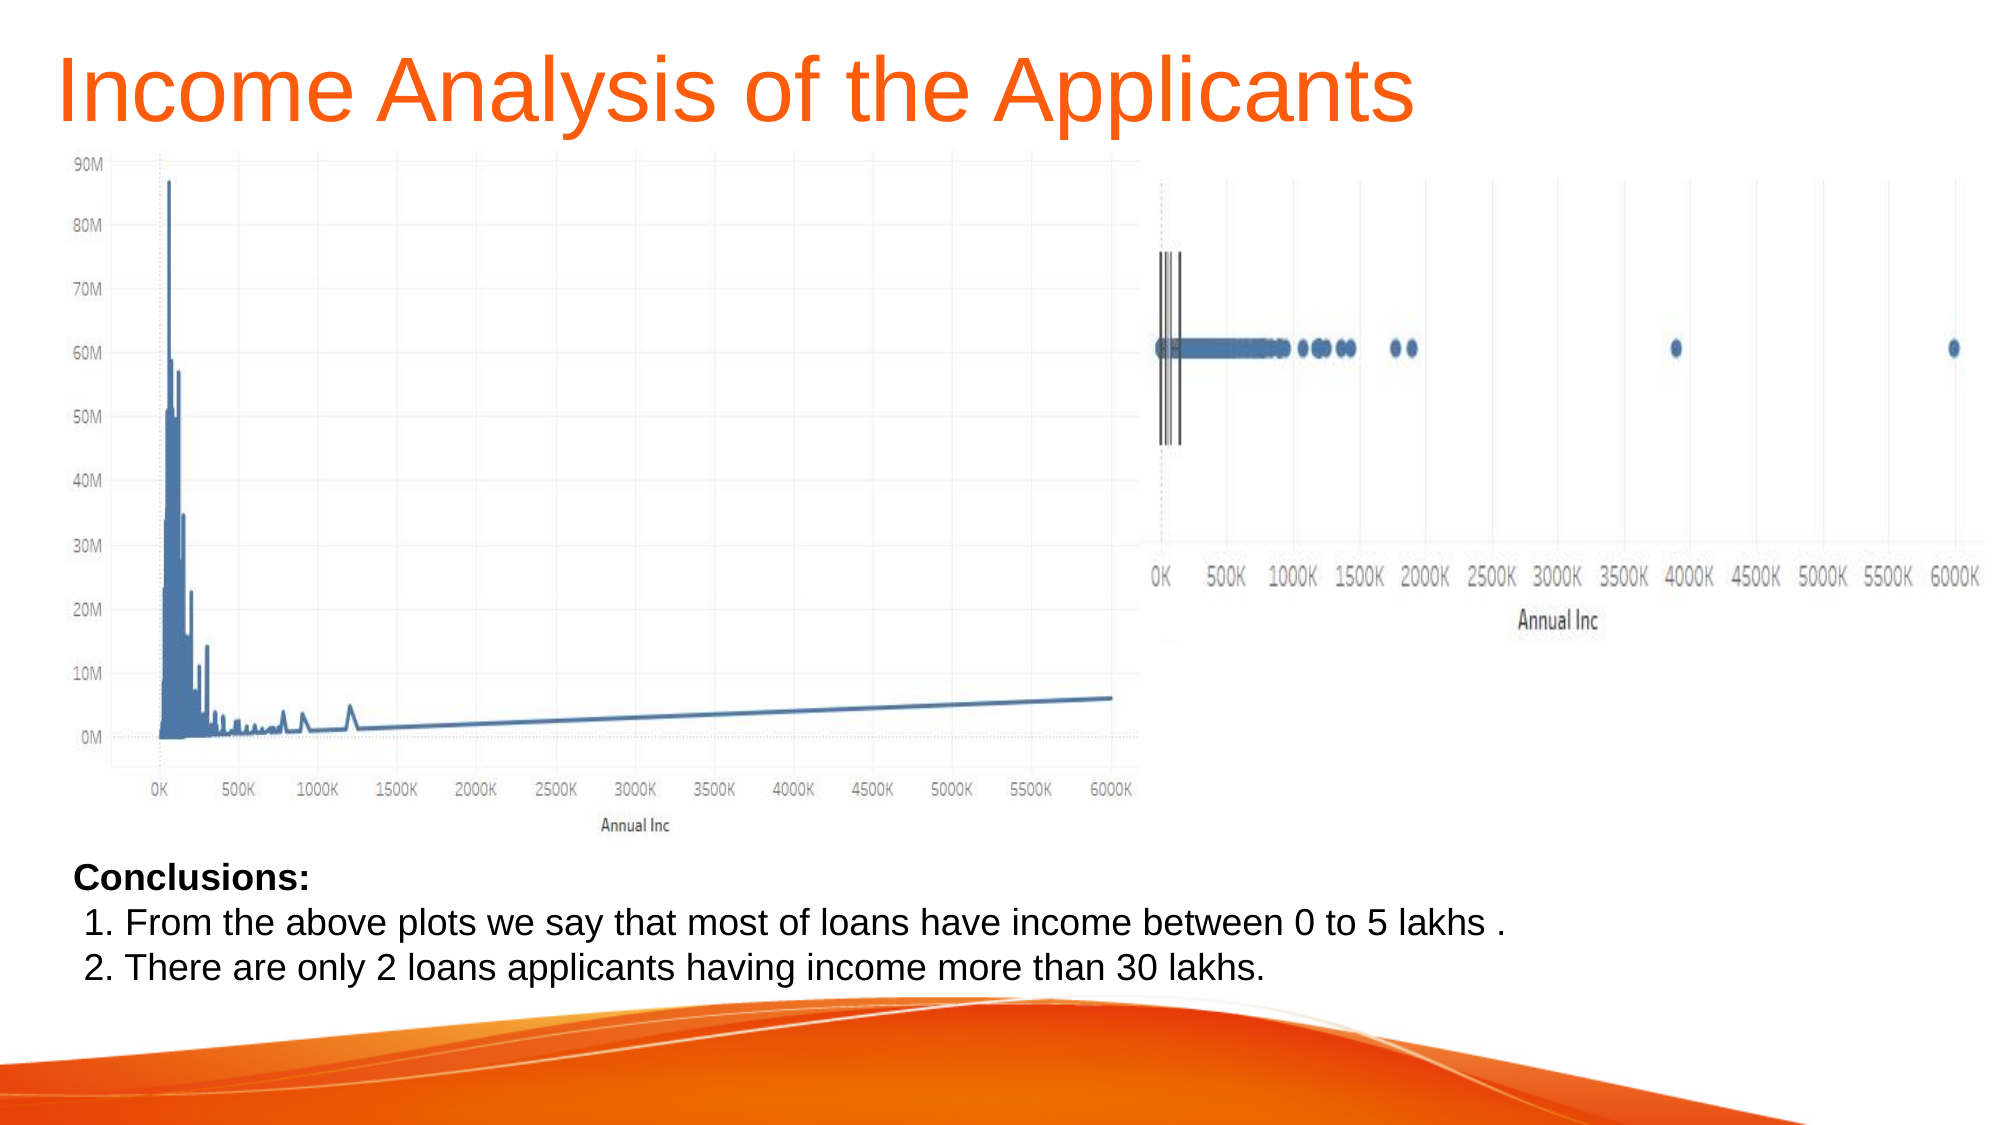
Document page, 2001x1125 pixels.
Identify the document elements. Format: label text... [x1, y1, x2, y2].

text_box Income Analysis of the Applicants [40, 22, 1459, 148]
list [1139, 179, 1985, 643]
picture [0, 0, 2000, 1125]
text_box Conclusions: 1. From the above plots we say that most of loans have income between 0 to 5 lakhs . 2. There are only 2 loans applicants having income more than 30 lakhs. [58, 845, 1848, 995]
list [58, 148, 1140, 846]
